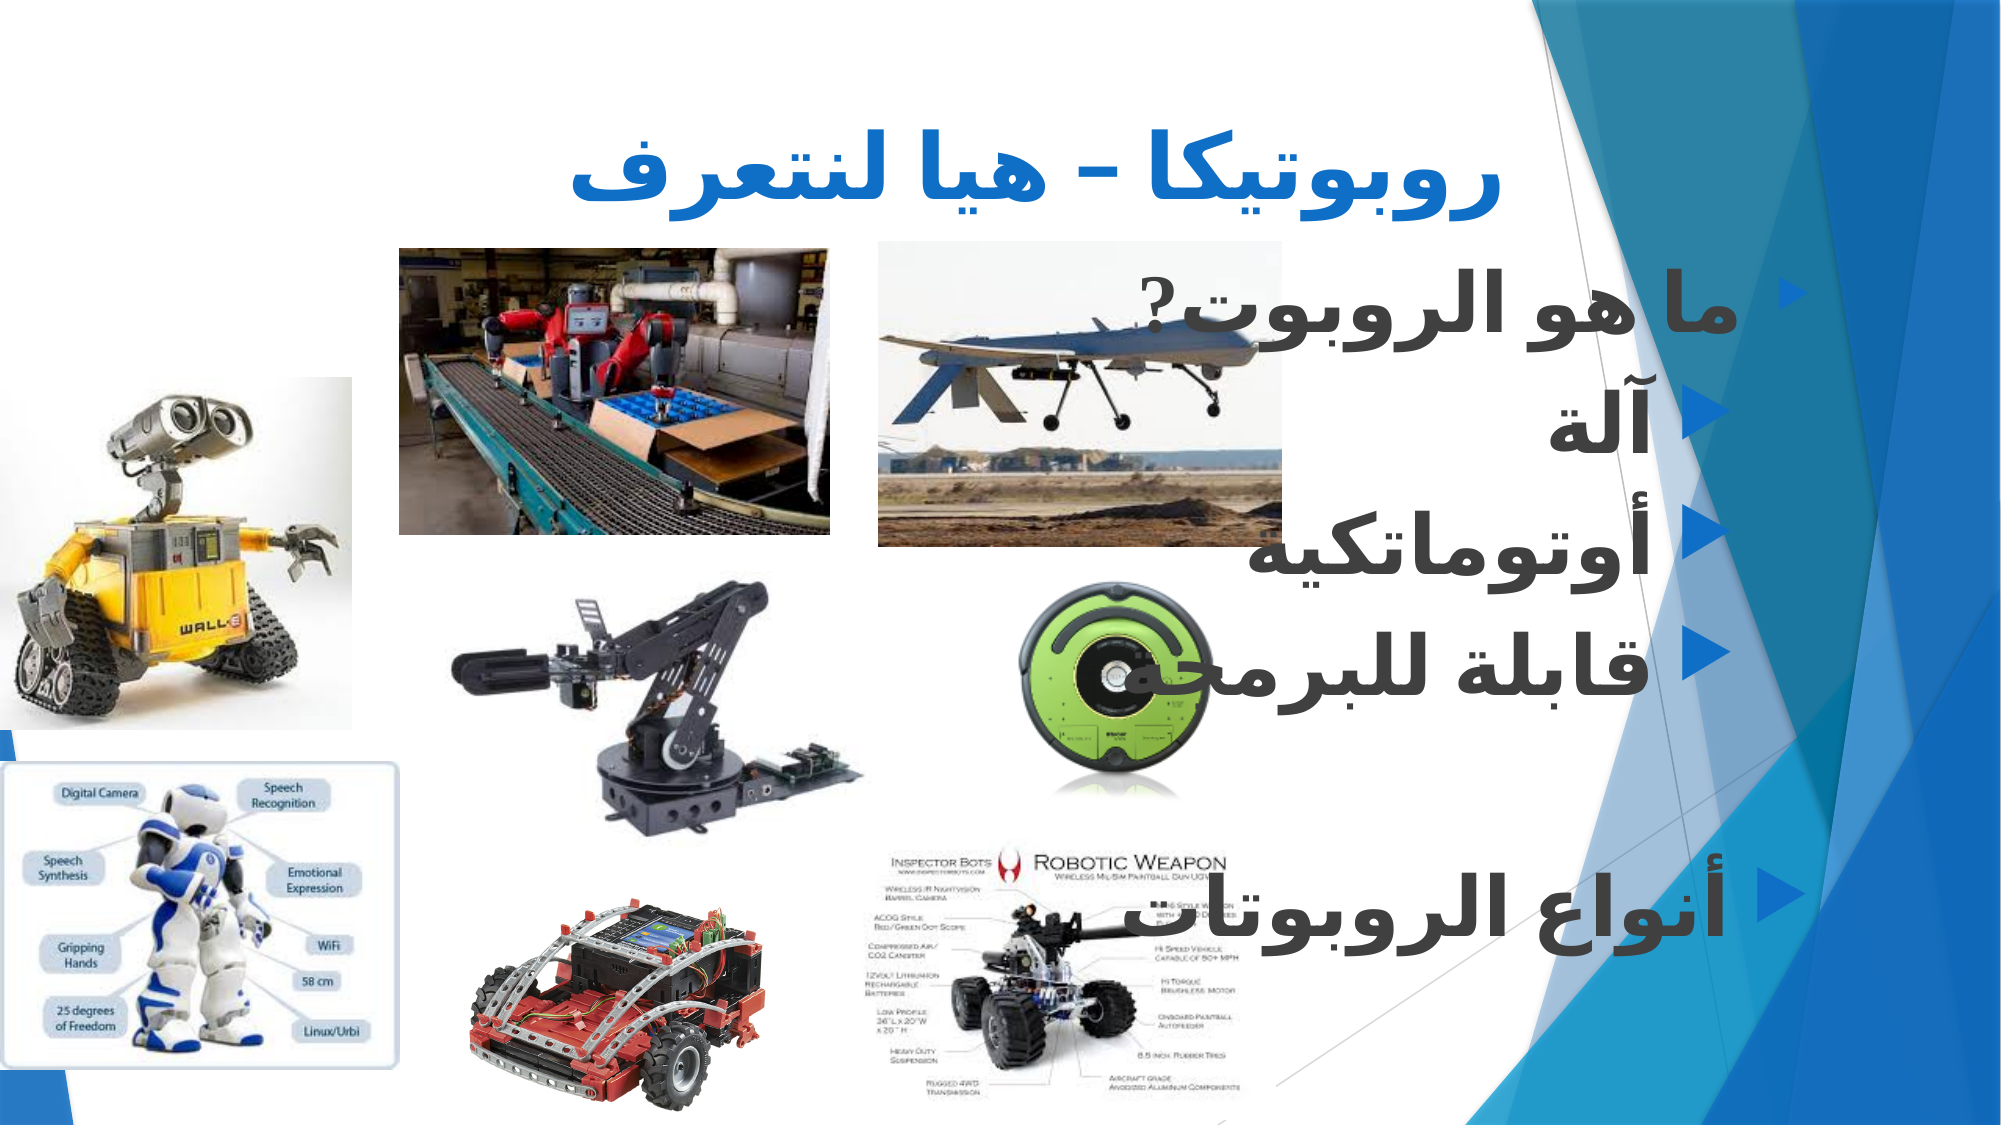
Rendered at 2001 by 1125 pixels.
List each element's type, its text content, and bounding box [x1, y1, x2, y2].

text_box ما هو الروبوت? آلة أوتوماتكية قابلة للبرمجة أنواع الروبوتات [287, 241, 1828, 1004]
picture [398, 248, 830, 536]
picture [0, 761, 401, 1071]
title روبوتيكا – هيا لنتعرف [111, 99, 1522, 317]
picture [0, 377, 353, 730]
picture [878, 241, 1283, 548]
picture [433, 570, 1277, 1120]
picture [453, 888, 778, 1124]
picture [1007, 573, 1229, 809]
